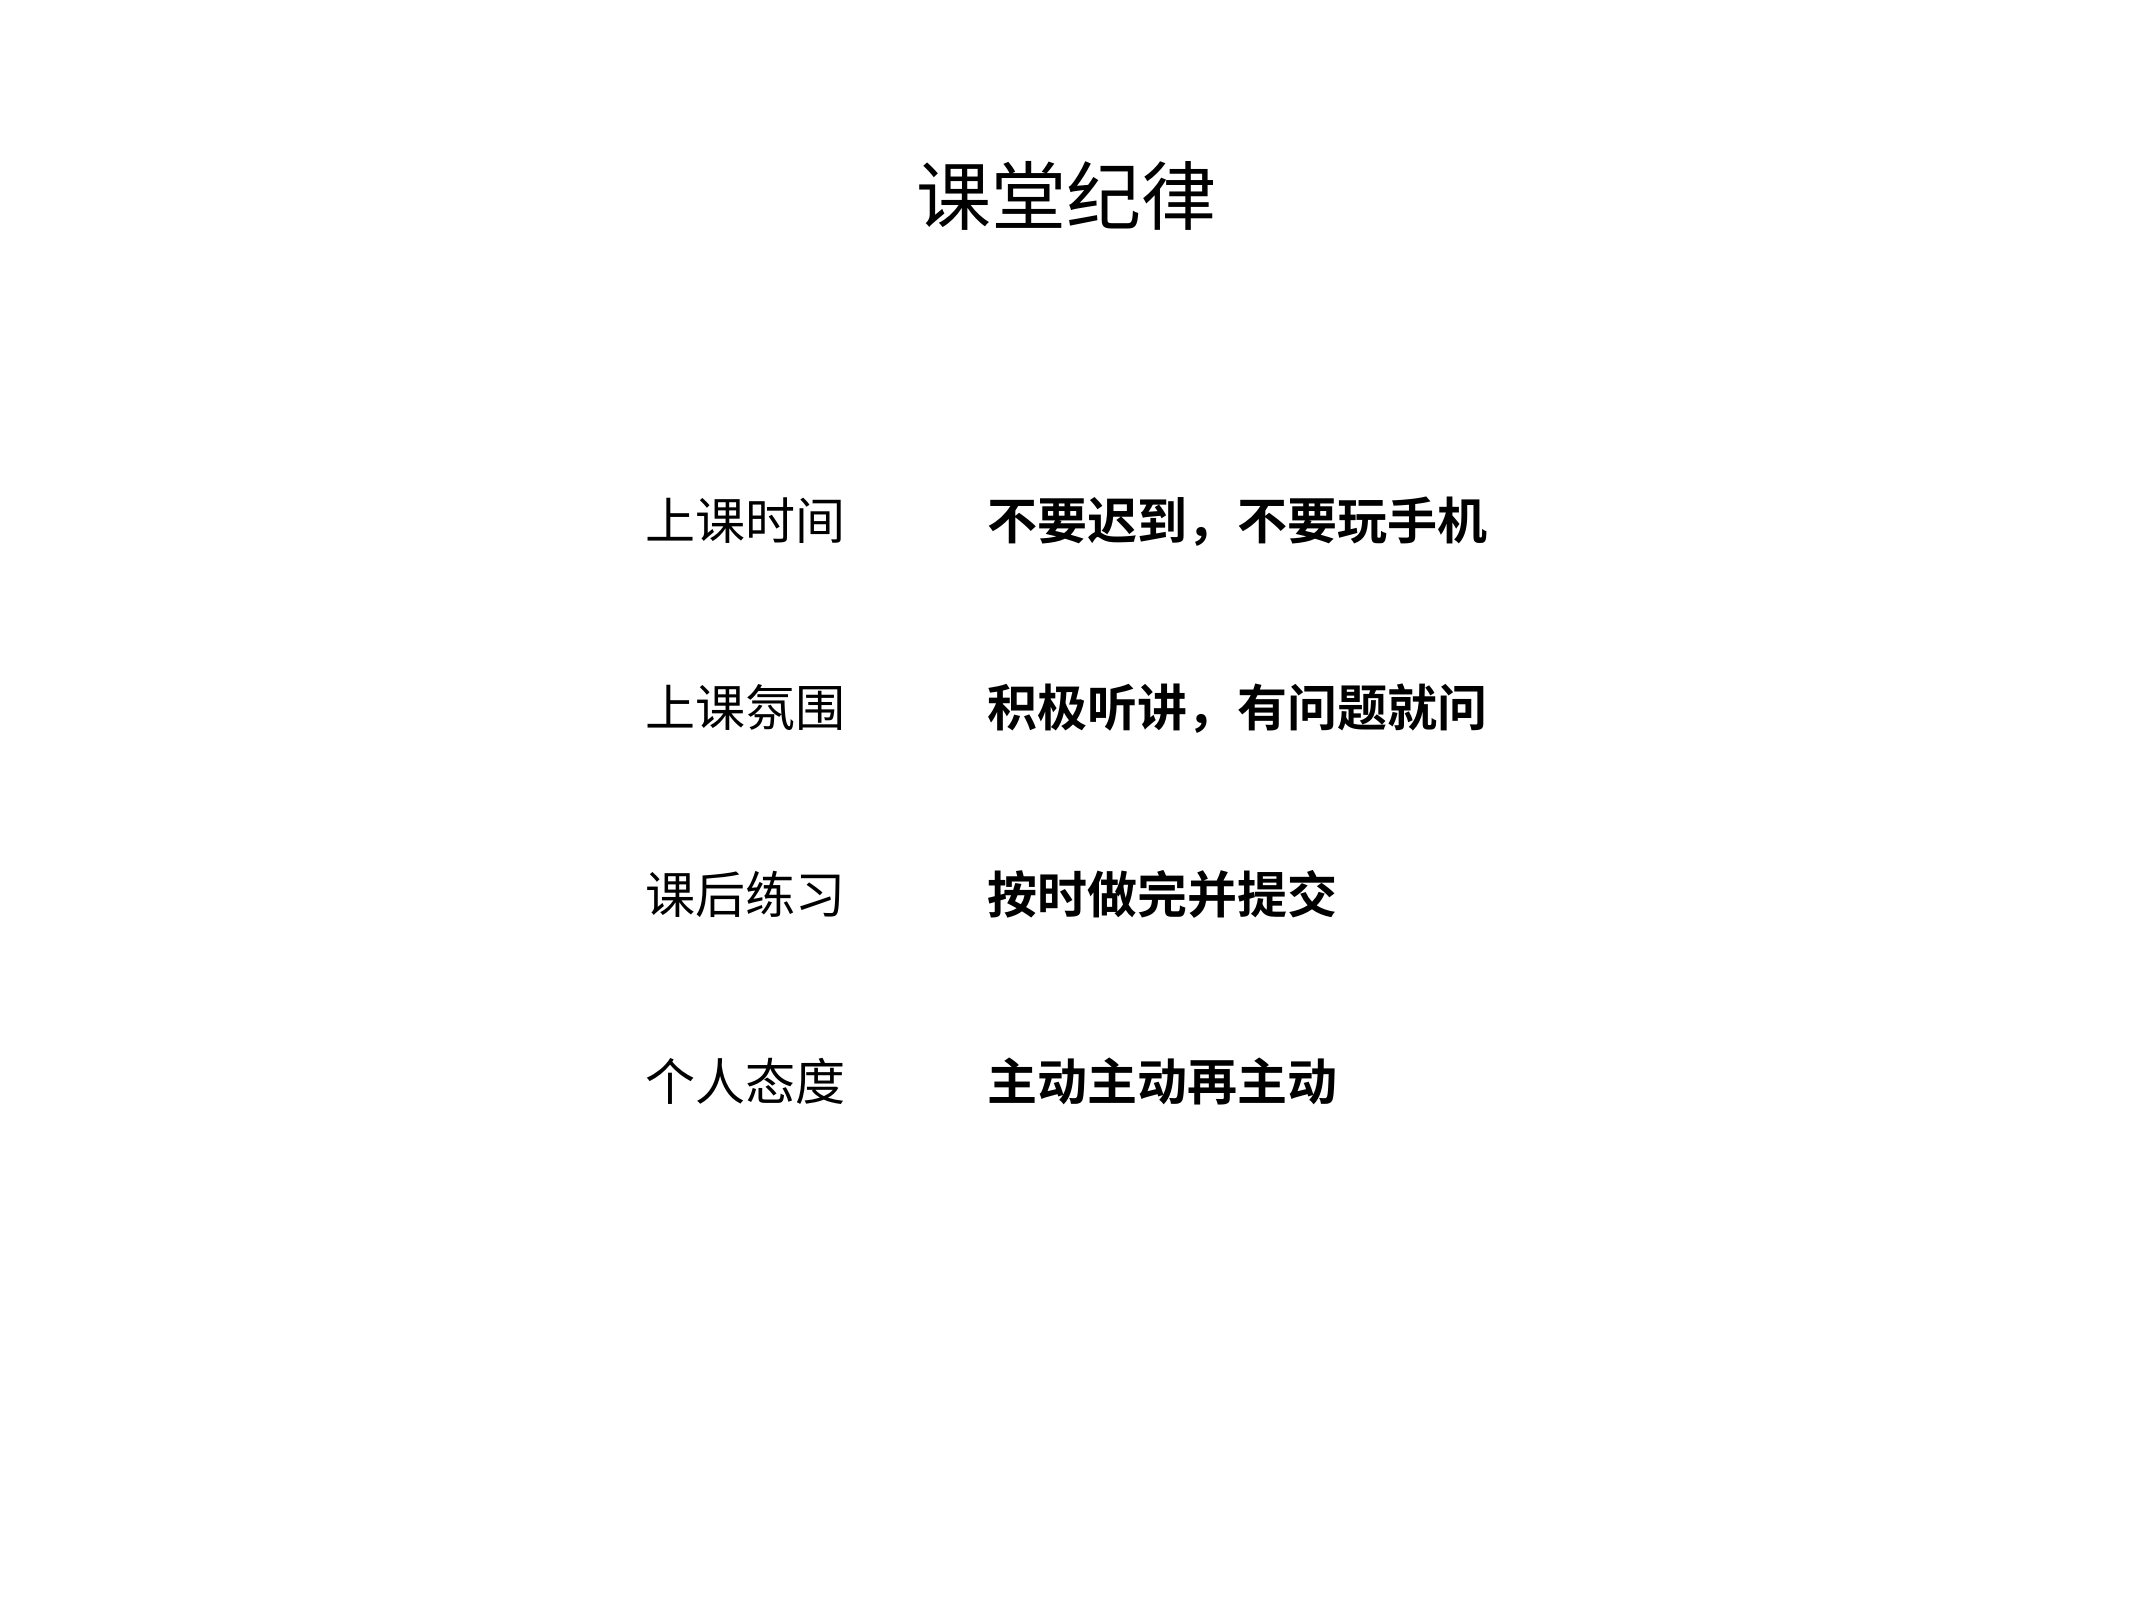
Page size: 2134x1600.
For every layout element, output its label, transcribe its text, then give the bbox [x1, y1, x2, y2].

text_box 积极听讲，有问题就问 [979, 668, 1496, 745]
text_box 不要迟到，不要玩手机 [979, 481, 1496, 559]
text_box 课后练习 [637, 855, 855, 932]
text_box 按时做完并提交 [979, 855, 1346, 932]
text_box 主动主动再主动 [979, 1041, 1346, 1119]
text_box 课堂纪律 [908, 141, 1225, 248]
text_box 上课氛围 [637, 668, 855, 745]
text_box 上课时间 [637, 481, 855, 559]
text_box 个人态度 [637, 1041, 855, 1119]
